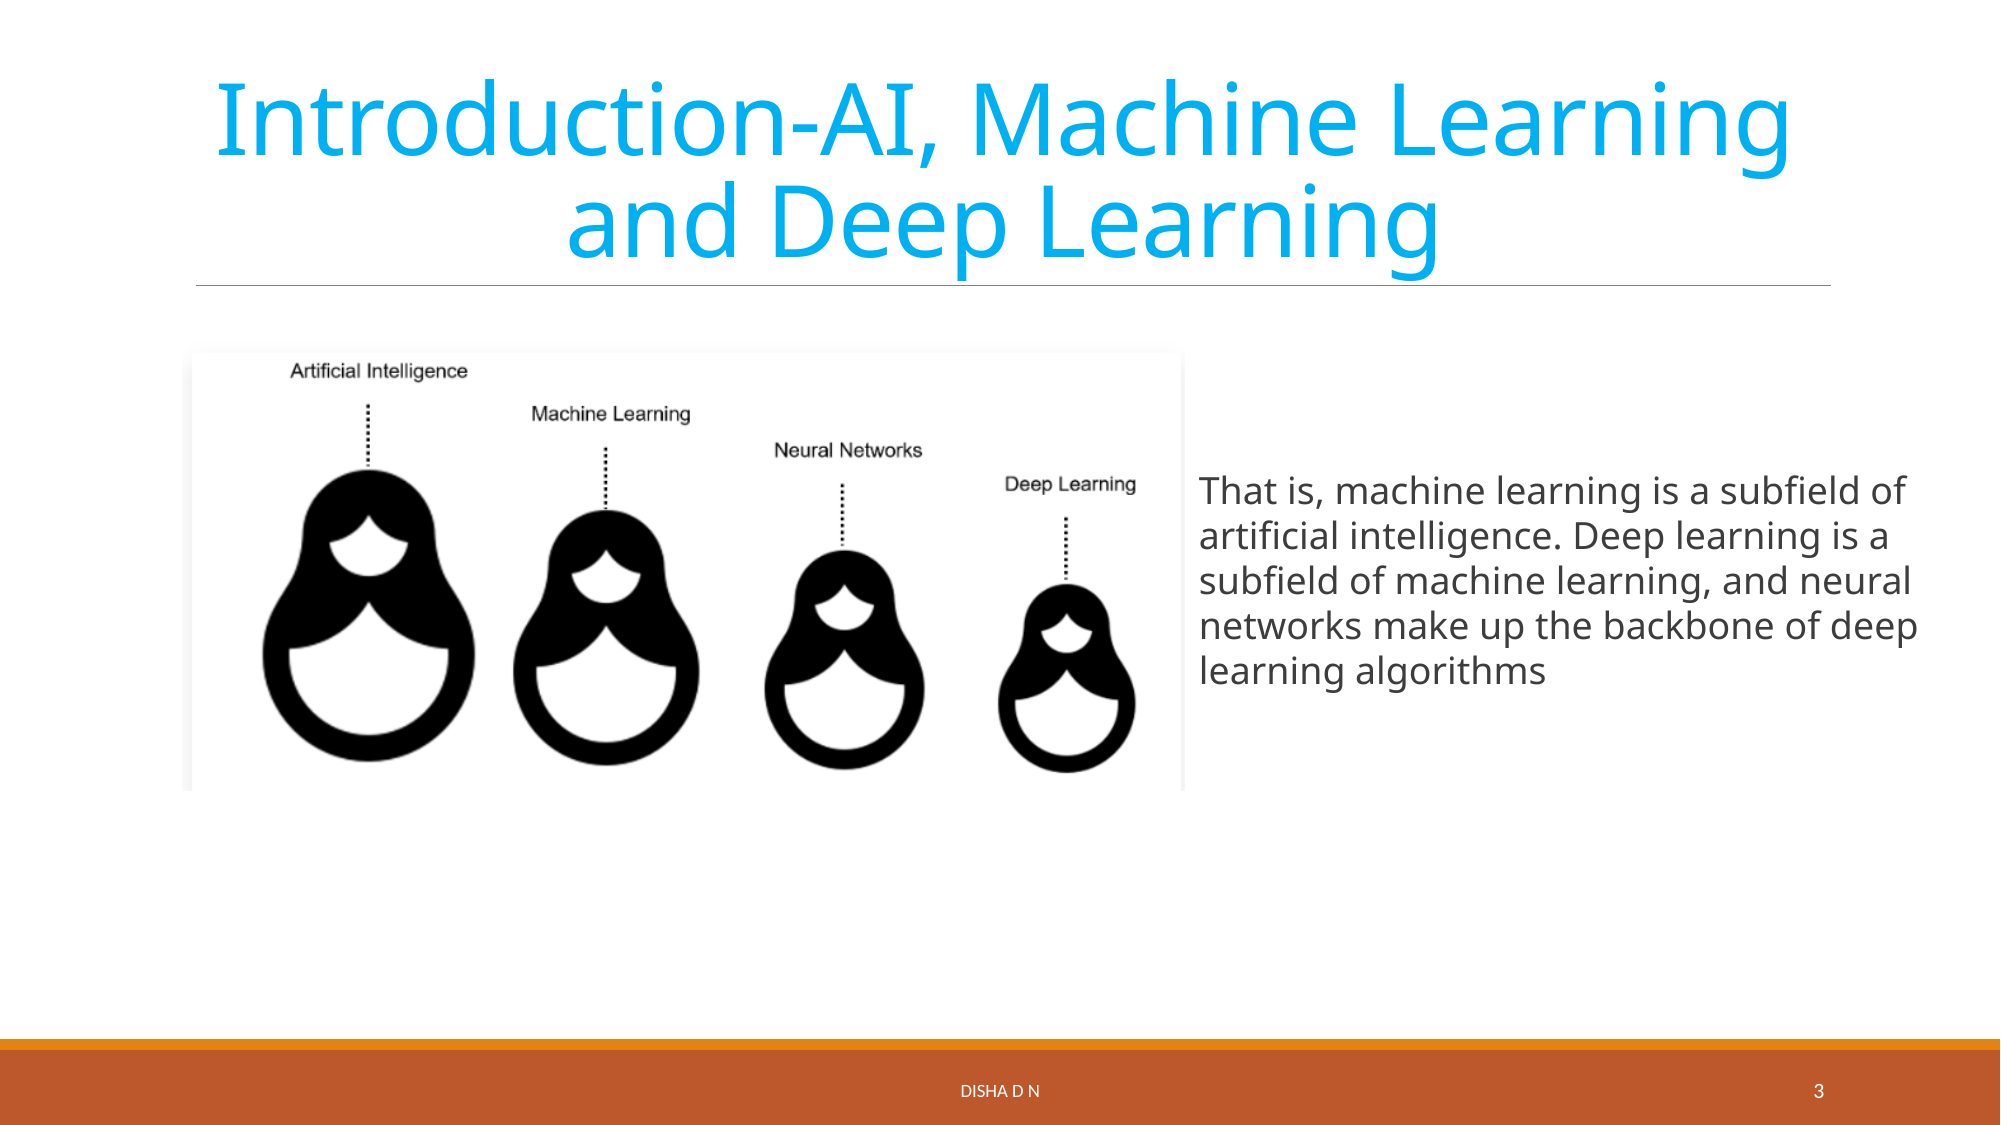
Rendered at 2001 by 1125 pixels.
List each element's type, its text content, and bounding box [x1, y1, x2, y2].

title Introduction-AI, Machine Learning and Deep Learning [180, 47, 1830, 285]
text_box That is, machine learning is a subfield of artificial intelligence. Deep learning is a subfield of machine learning, and neural networks make up the backbone of deep learning algorithms [1195, 460, 1940, 700]
footer Disha D N [604, 1059, 1396, 1120]
slide_number 3 [1624, 1059, 1840, 1120]
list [181, 340, 1185, 792]
